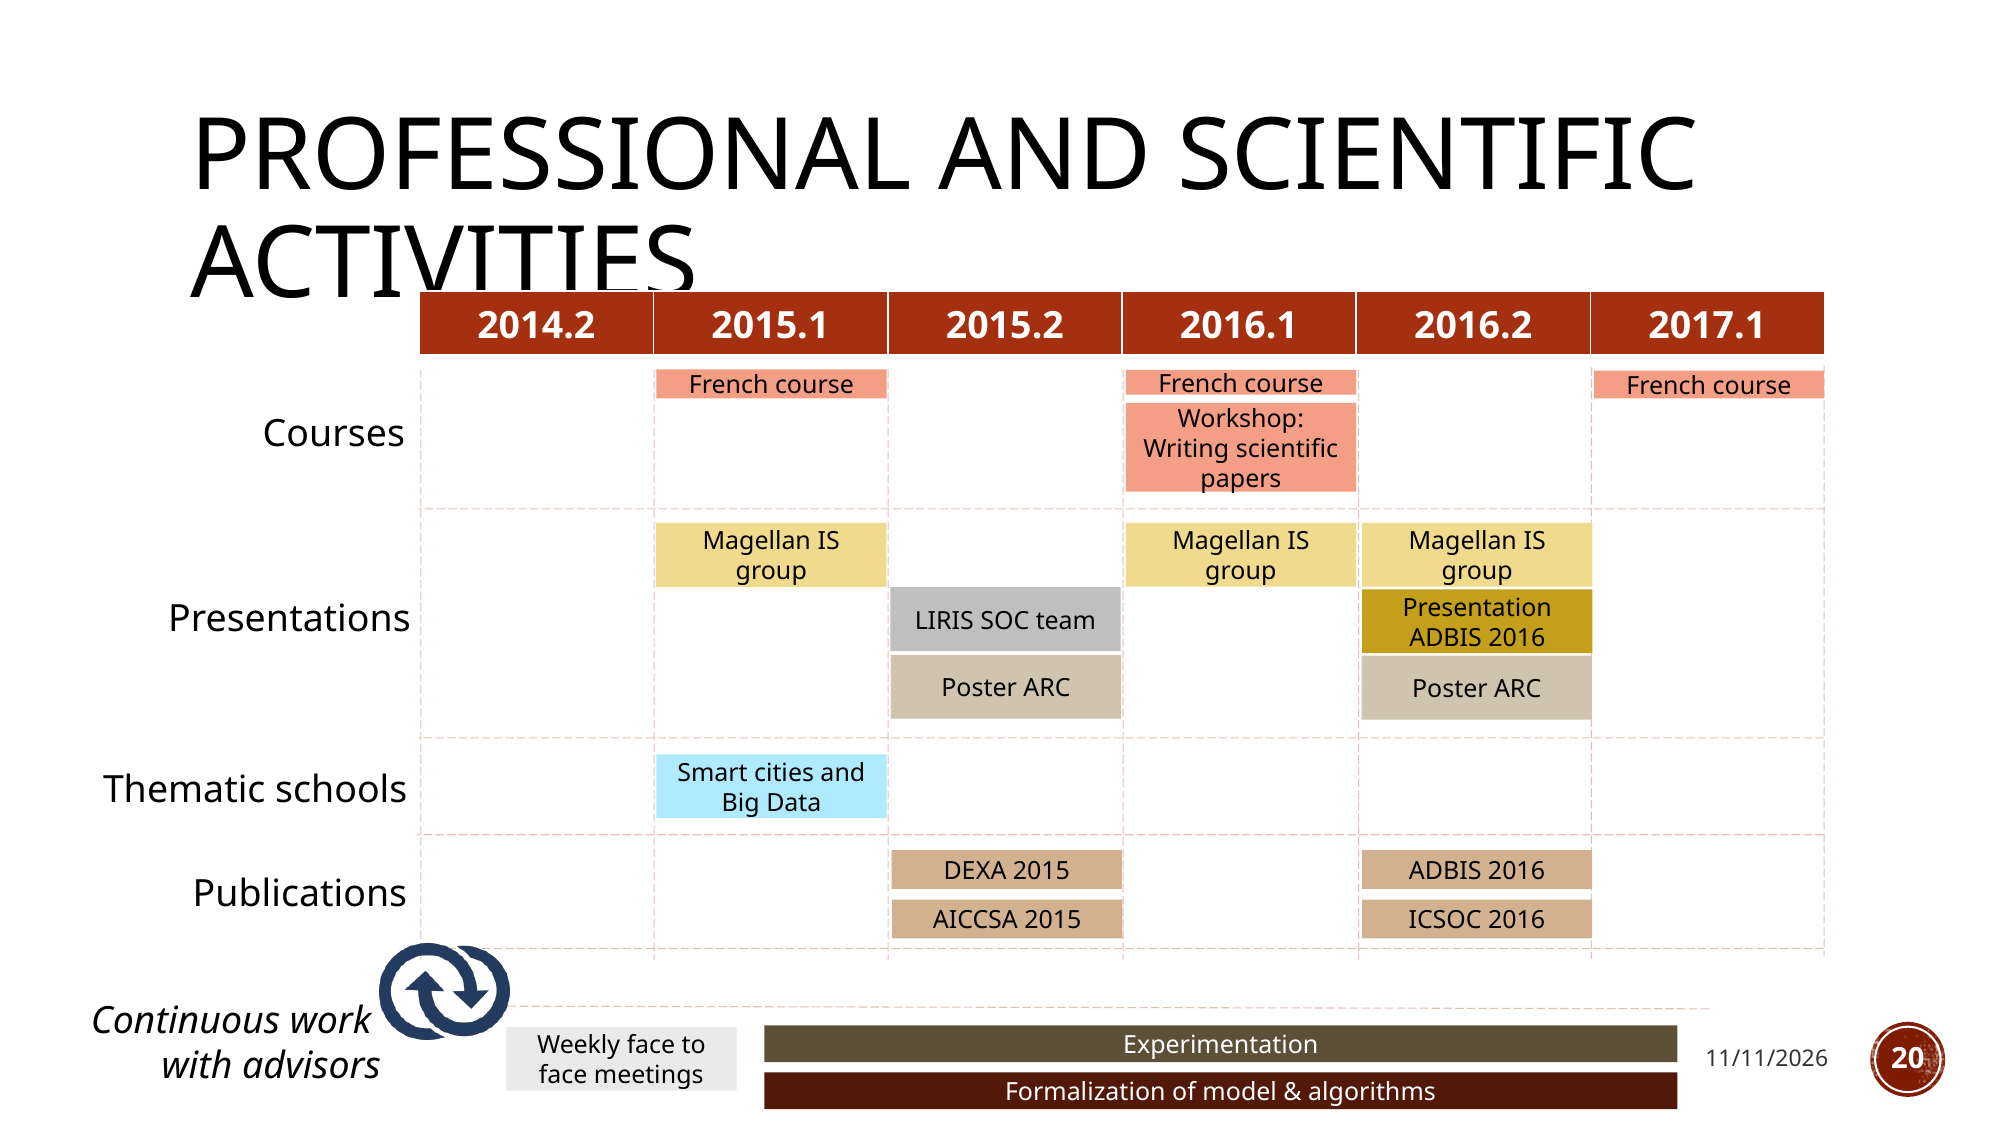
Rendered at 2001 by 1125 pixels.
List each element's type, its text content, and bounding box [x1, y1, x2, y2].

table_header 2015.2 [889, 292, 1121, 354]
text_box Presentations [153, 586, 426, 647]
text_box Workshop: Writing scientific papers [1125, 402, 1357, 493]
text_box Magellan IS group [1361, 522, 1594, 588]
text_box French course [1125, 369, 1357, 396]
text_box Presentation ADBIS 2016 [1361, 588, 1594, 654]
picture [361, 920, 527, 1058]
text_box Publications [177, 861, 423, 922]
text_box Formalization of model & algorithms [763, 1071, 1678, 1110]
text_box Weekly face to face meetings [505, 1026, 738, 1092]
text_box Poster ARC [890, 654, 1122, 720]
title Professional and scientific activities [175, 79, 1826, 344]
text_box Continuous work with advisors [0, 988, 396, 1094]
table_header 2016.1 [1123, 292, 1355, 354]
text_box French course [1593, 370, 1825, 399]
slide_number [1306, 1028, 1844, 1089]
slide_number 20 [1855, 1028, 1961, 1089]
text_box Poster ARC [1361, 655, 1593, 721]
table_header 2014.2 [420, 292, 653, 354]
text_box Thematic schools [88, 757, 423, 818]
text_box French course [655, 368, 888, 399]
text_box Courses [248, 401, 421, 462]
text_box Smart cities and Big Data [655, 753, 888, 819]
text_box Magellan IS group [1125, 522, 1357, 588]
text_box ICSOC 2016 [1361, 899, 1593, 939]
table_header 2016.2 [1357, 292, 1590, 354]
text_box DEXA 2015 [891, 849, 1123, 890]
text_box AICCSA 2015 [891, 899, 1123, 939]
text_box Experimentation [763, 1024, 1678, 1063]
table_header 2017.1 [1591, 292, 1824, 354]
text_box Magellan IS group [655, 522, 887, 588]
text_box LIRIS SOC team [889, 586, 1122, 652]
table_header 2015.1 [654, 292, 887, 354]
text_box ADBIS 2016 [1361, 849, 1593, 890]
